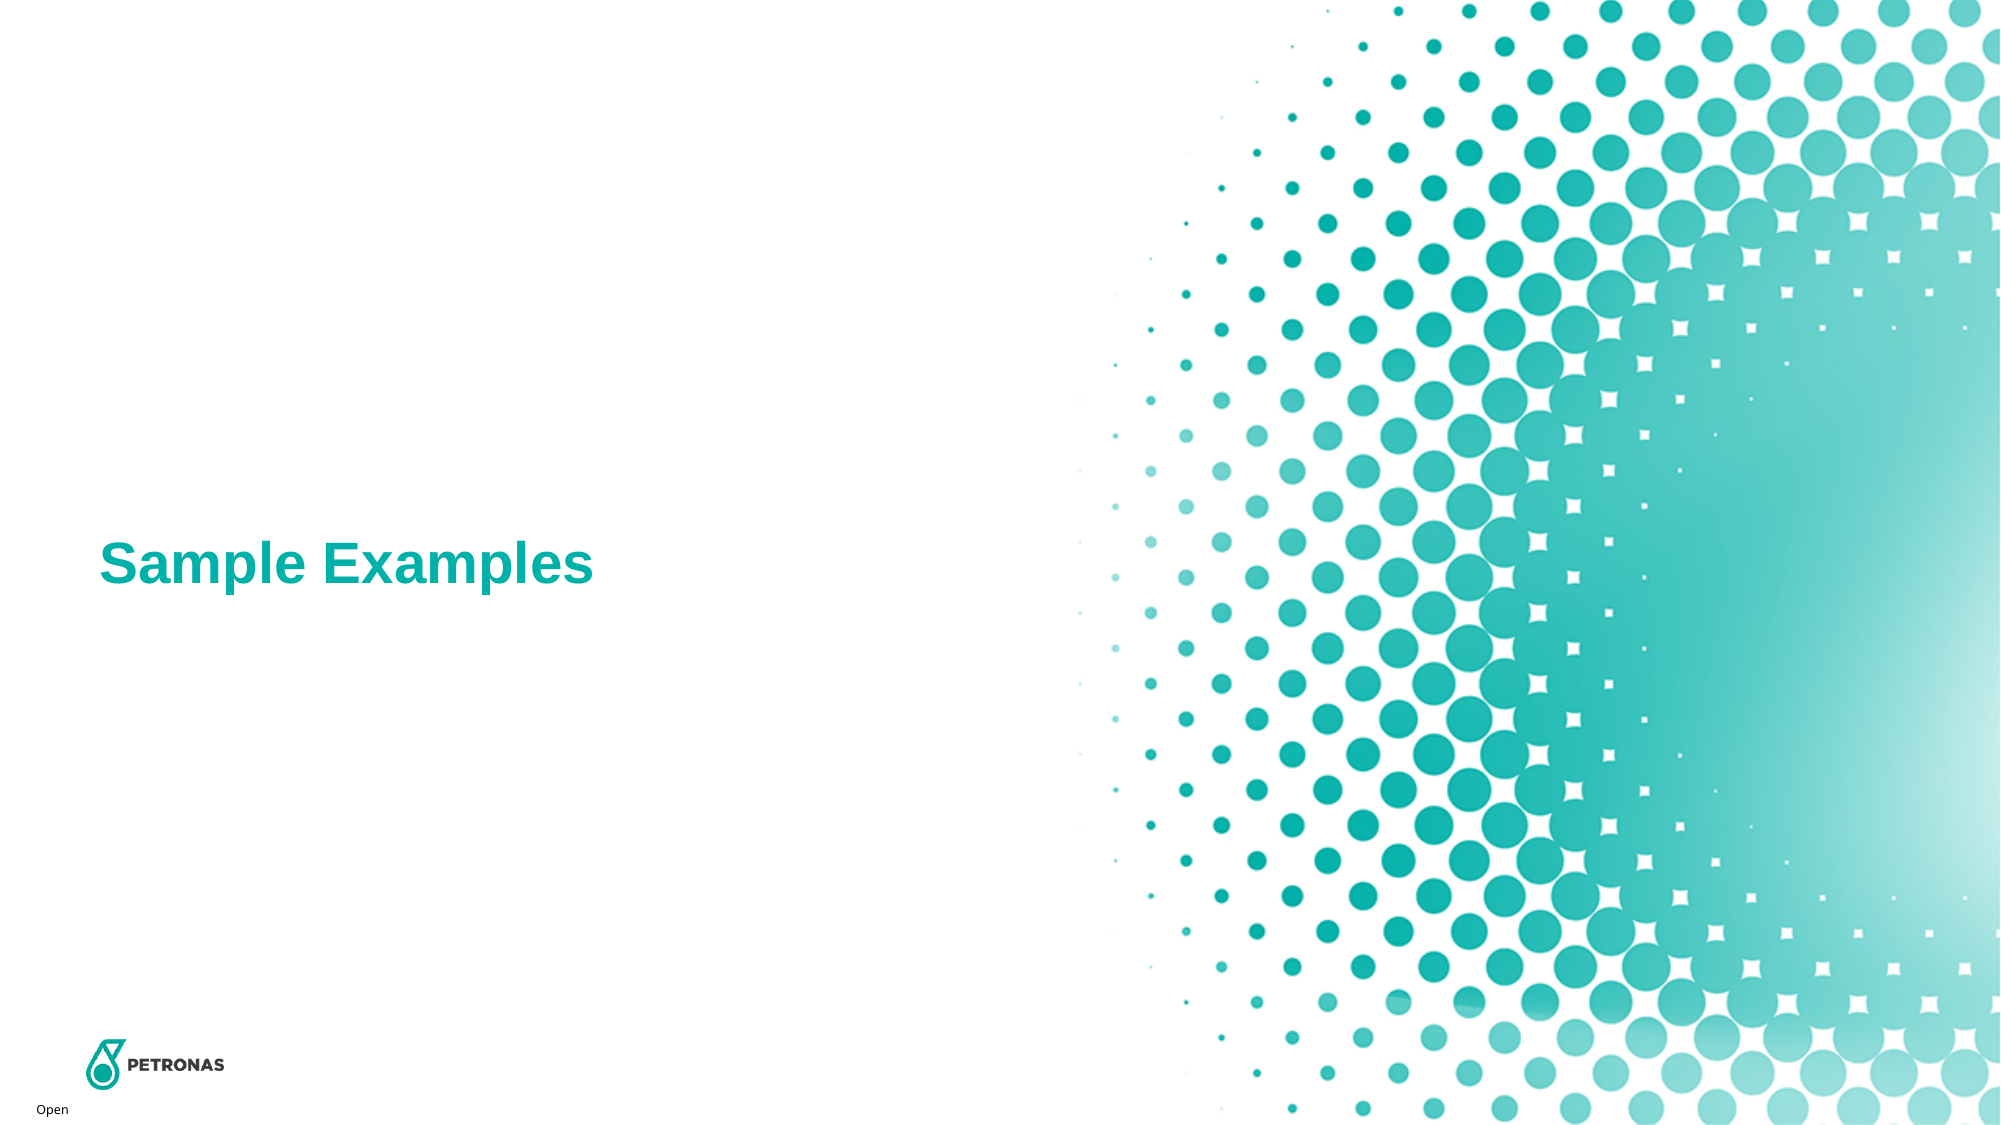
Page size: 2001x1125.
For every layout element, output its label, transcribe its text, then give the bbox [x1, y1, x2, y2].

text_box Open [21, 1094, 84, 1125]
picture [0, 0, 2001, 1125]
subtitle Sample Examples [84, 525, 1124, 600]
